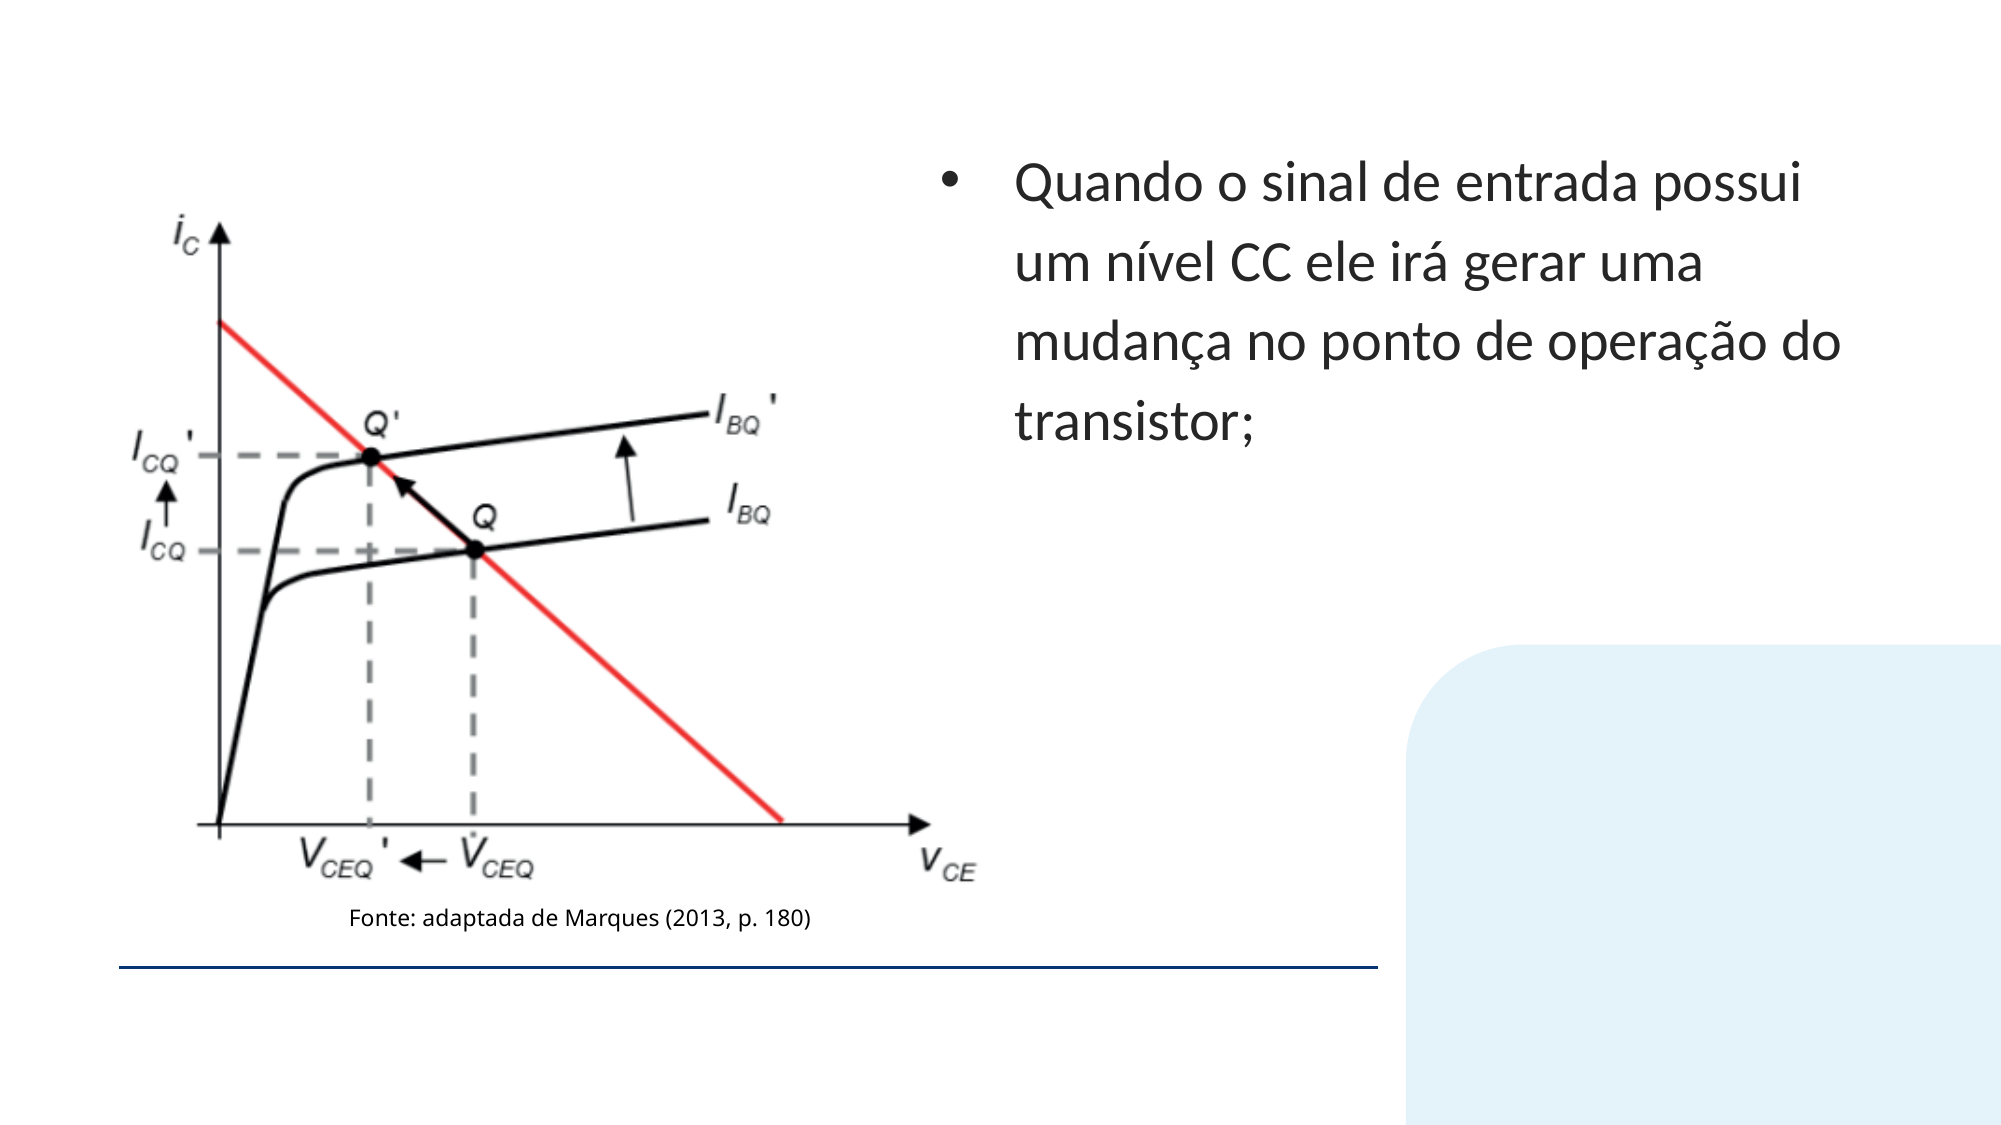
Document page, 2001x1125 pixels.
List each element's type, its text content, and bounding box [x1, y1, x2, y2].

list Quando o sinal de entrada possui um nível CC ele irá gerar uma mudança no ponto de operação do transistor; [924, 125, 1898, 932]
picture [125, 192, 1000, 904]
text_box Fonte: adaptada de Marques (2013, p. 180) [334, 896, 1412, 967]
